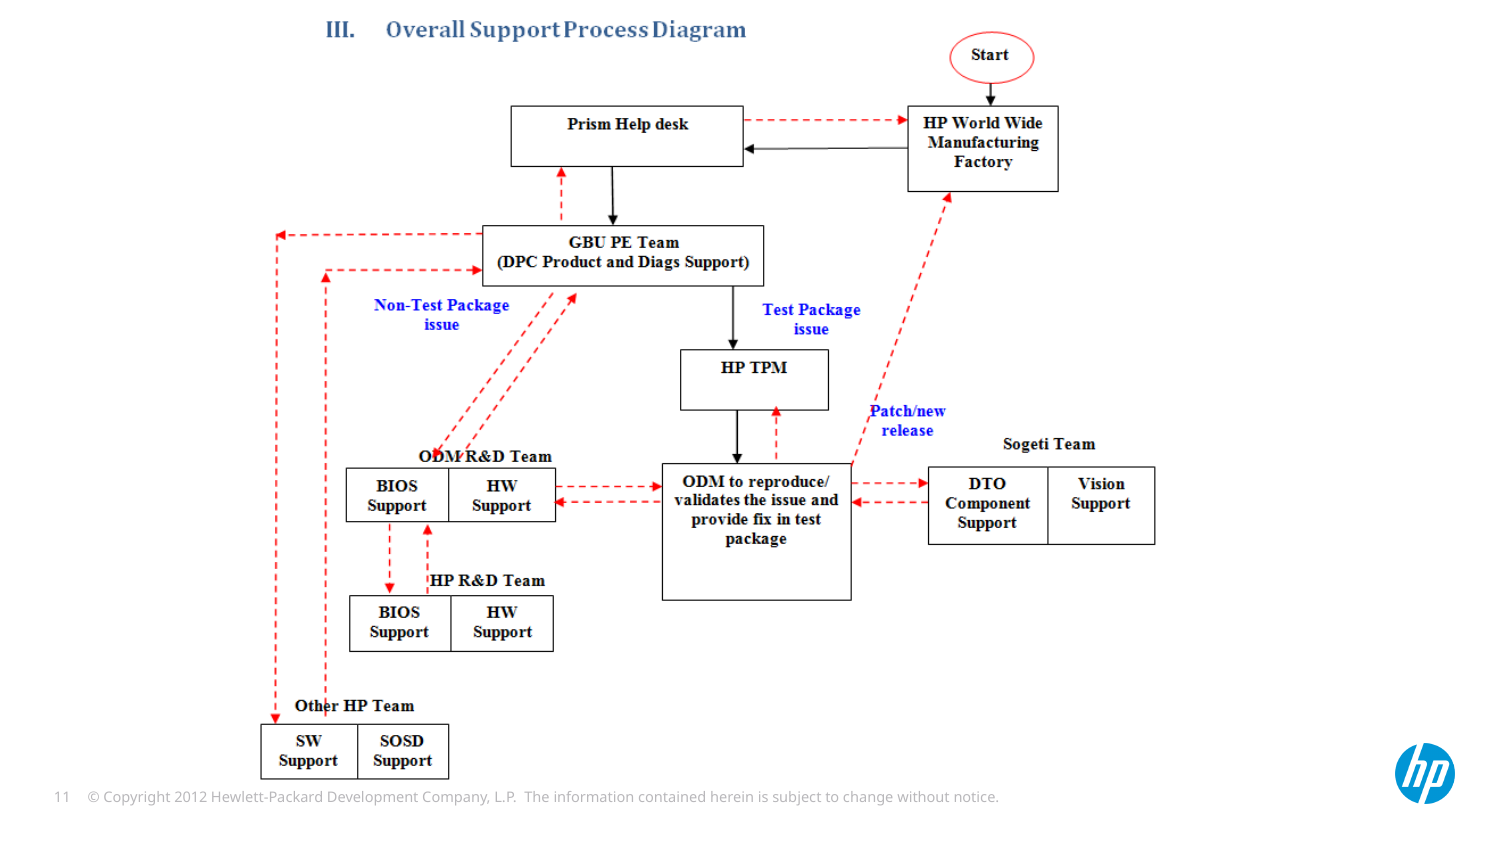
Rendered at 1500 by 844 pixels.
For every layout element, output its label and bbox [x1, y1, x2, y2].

picture [1395, 743, 1426, 786]
picture [1419, 761, 1448, 804]
picture [1434, 783, 1455, 804]
picture [1433, 743, 1455, 764]
picture [255, 10, 1160, 783]
picture [1395, 782, 1416, 804]
